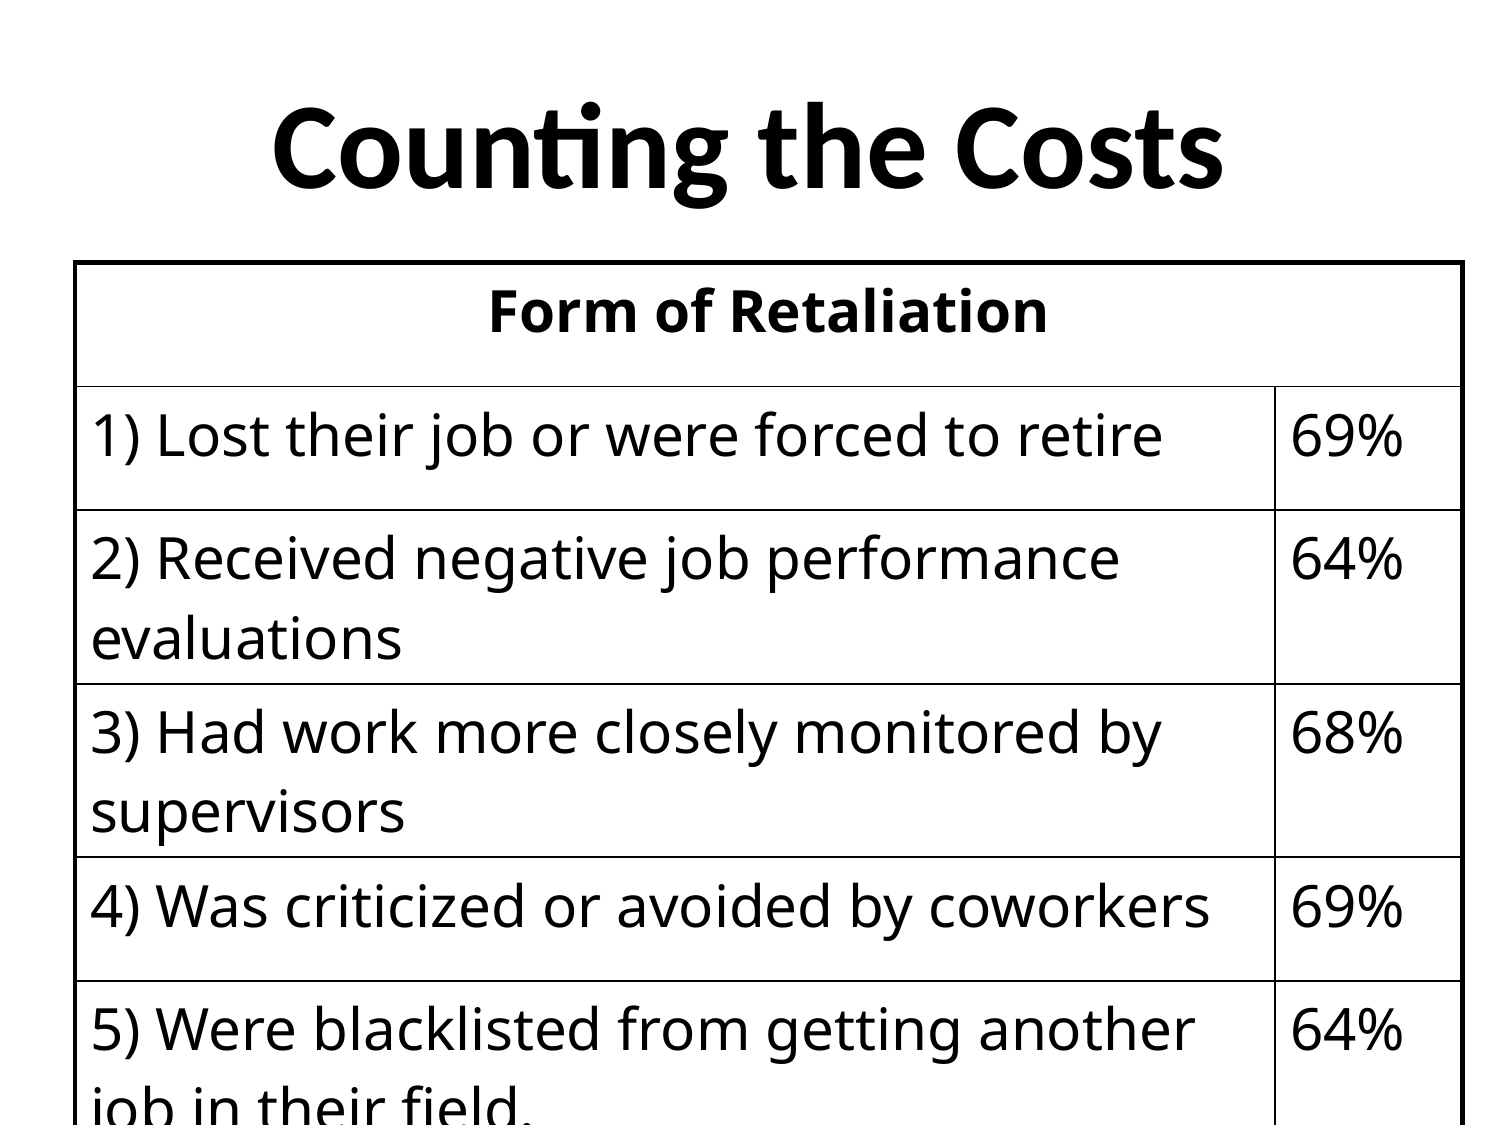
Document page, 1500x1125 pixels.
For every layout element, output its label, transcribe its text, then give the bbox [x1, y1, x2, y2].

table_cell 3) Had work more closely monitored by supervisors [77, 685, 1274, 856]
table_cell 64% [1276, 511, 1460, 683]
table_cell 69% [1276, 387, 1460, 509]
table_cell 69% [1276, 858, 1460, 980]
title Counting the Costs [74, 45, 1426, 234]
table_cell 64% [1276, 982, 1460, 1125]
table_cell 68% [1276, 685, 1460, 856]
table_header Form of Retaliation [77, 265, 1460, 386]
table_cell 2) Received negative job performance evaluations [77, 511, 1274, 683]
table_cell 4) Was criticized or avoided by coworkers [77, 858, 1274, 980]
table_cell 5) Were blacklisted from getting another job in their field. [77, 982, 1274, 1125]
table_cell 1) Lost their job or were forced to retire [77, 387, 1274, 509]
